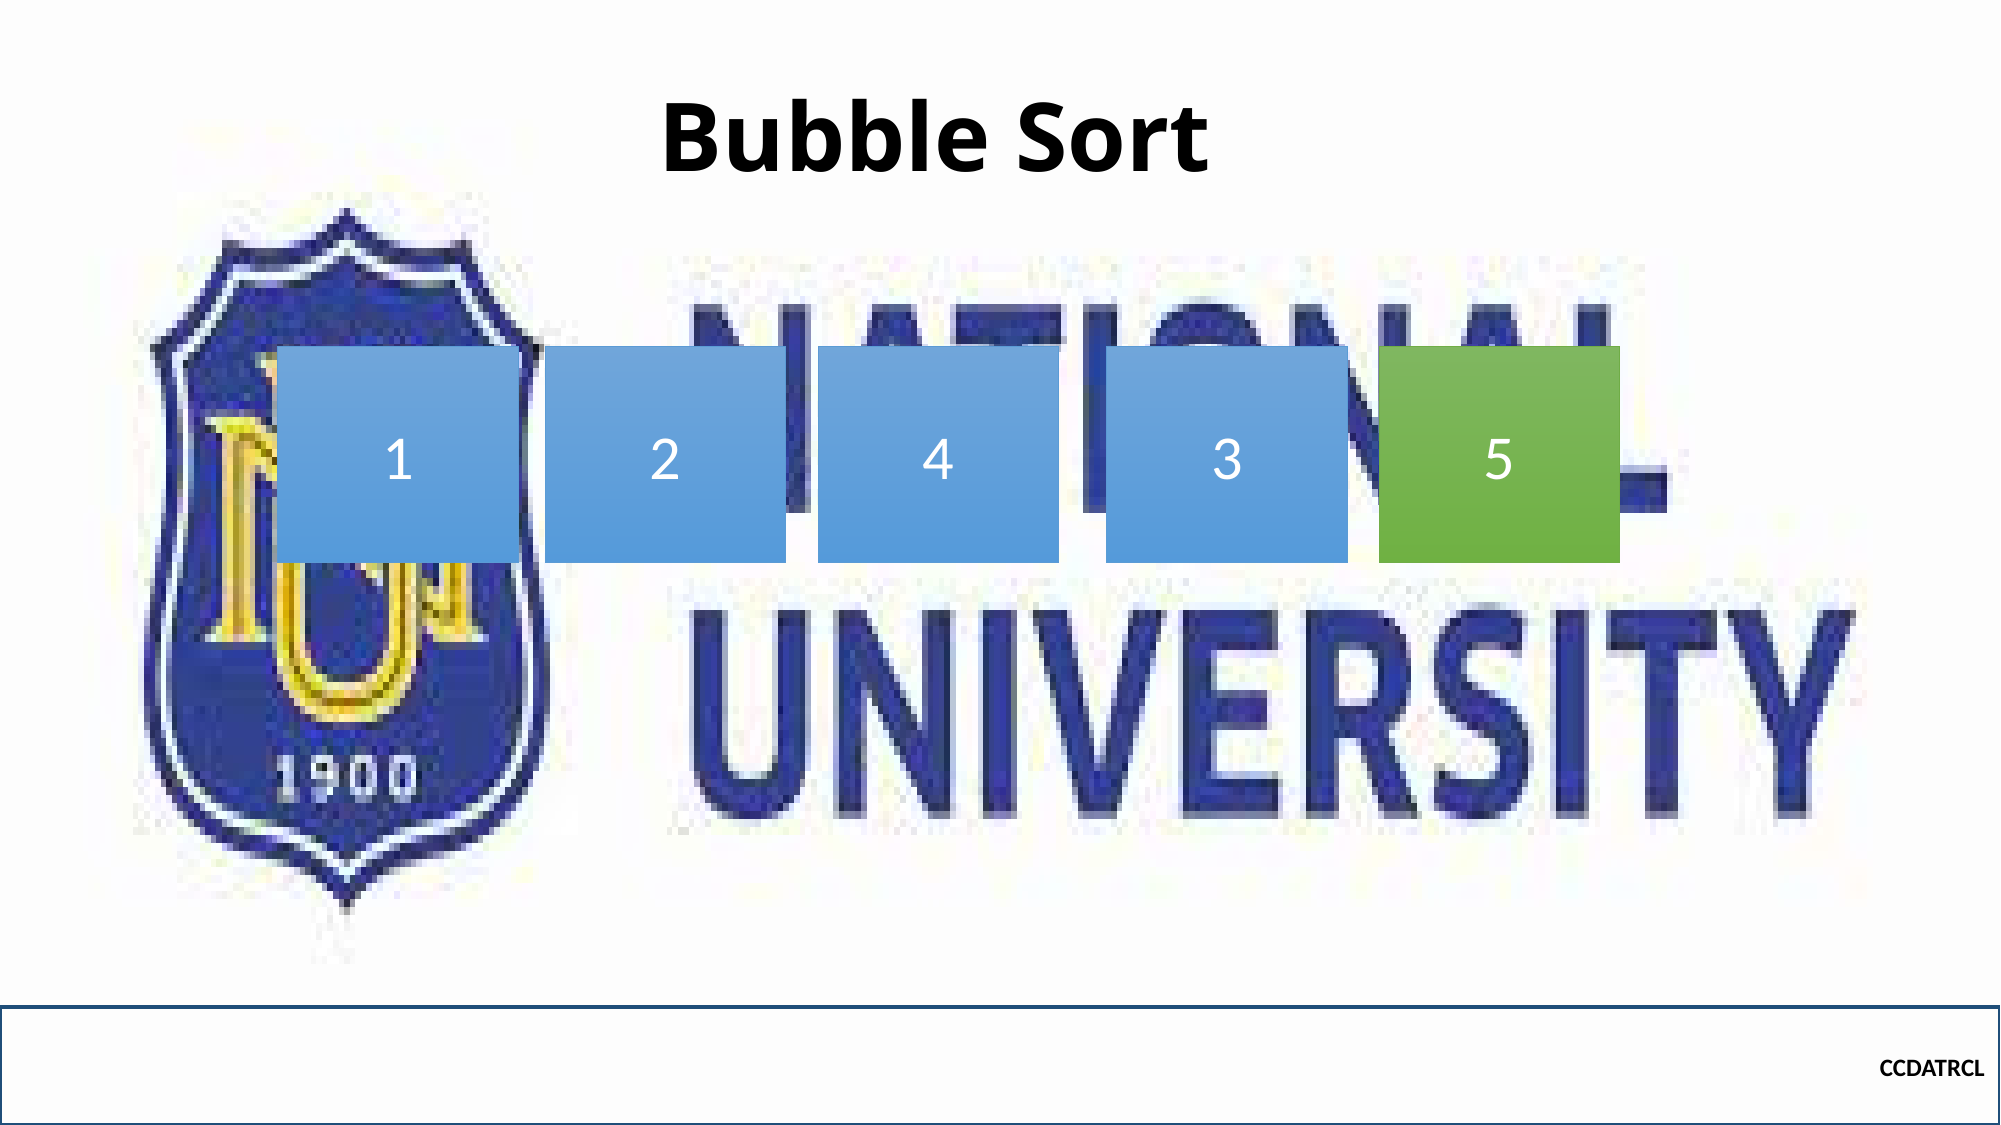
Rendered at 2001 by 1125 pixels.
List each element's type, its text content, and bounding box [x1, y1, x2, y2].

text_box 2 [545, 346, 786, 563]
picture [0, 0, 2000, 1007]
footer CCDATRCL [0, 1007, 2000, 1125]
text_box 4 [818, 346, 1059, 563]
title Bubble Sort [120, 81, 1750, 200]
text_box 5 [1379, 346, 1620, 563]
text_box 3 [1106, 346, 1348, 563]
text_box 1 [277, 346, 519, 563]
